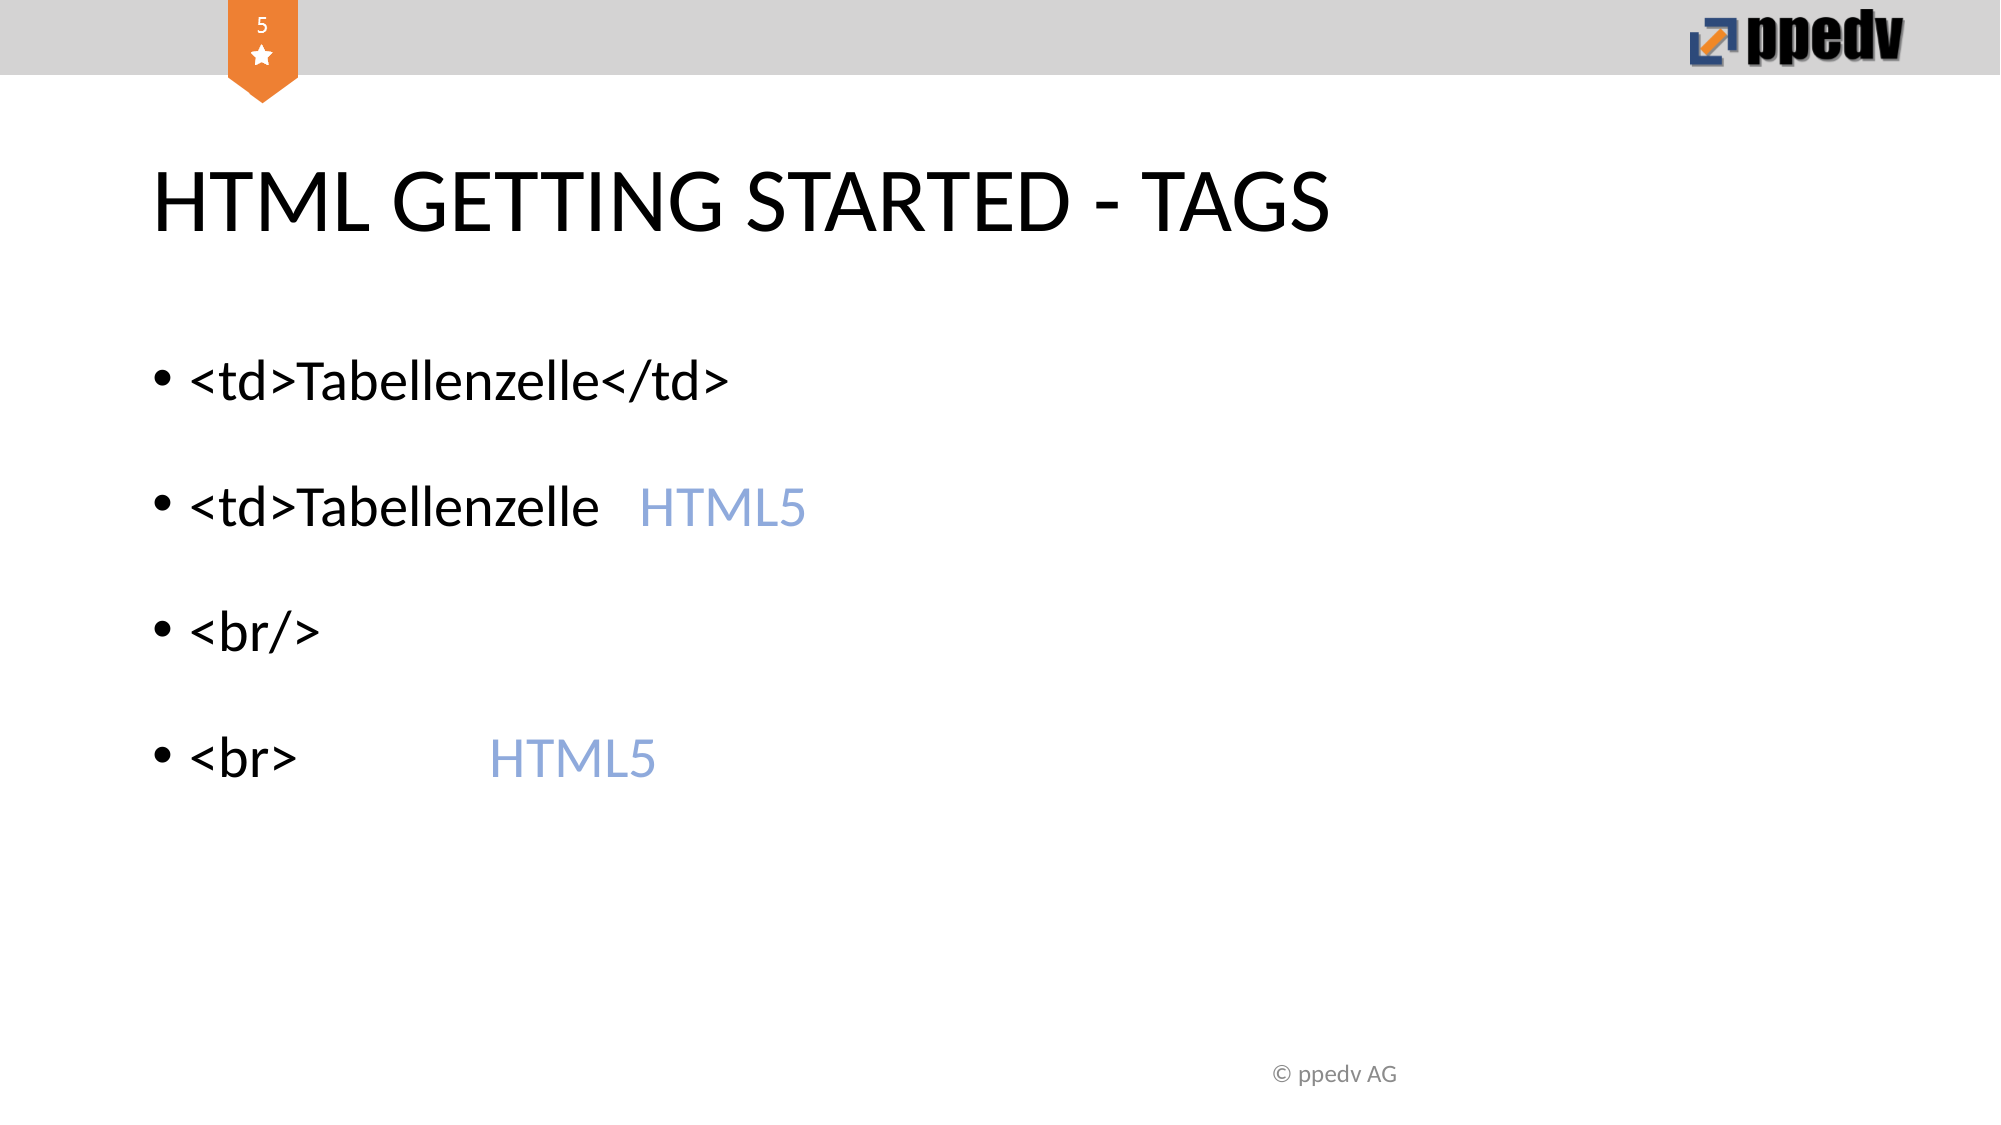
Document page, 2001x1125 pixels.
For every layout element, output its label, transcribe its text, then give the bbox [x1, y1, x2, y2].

footer © ppedv AG [137, 1042, 1413, 1103]
title HTML GETTING STARTED - TAGS [137, 75, 1863, 278]
picture [0, 0, 2000, 104]
list <td>Tabellenzelle</td> <td>Tabellenzelle HTML5 <br/> <br> HTML5 [137, 299, 1863, 1014]
